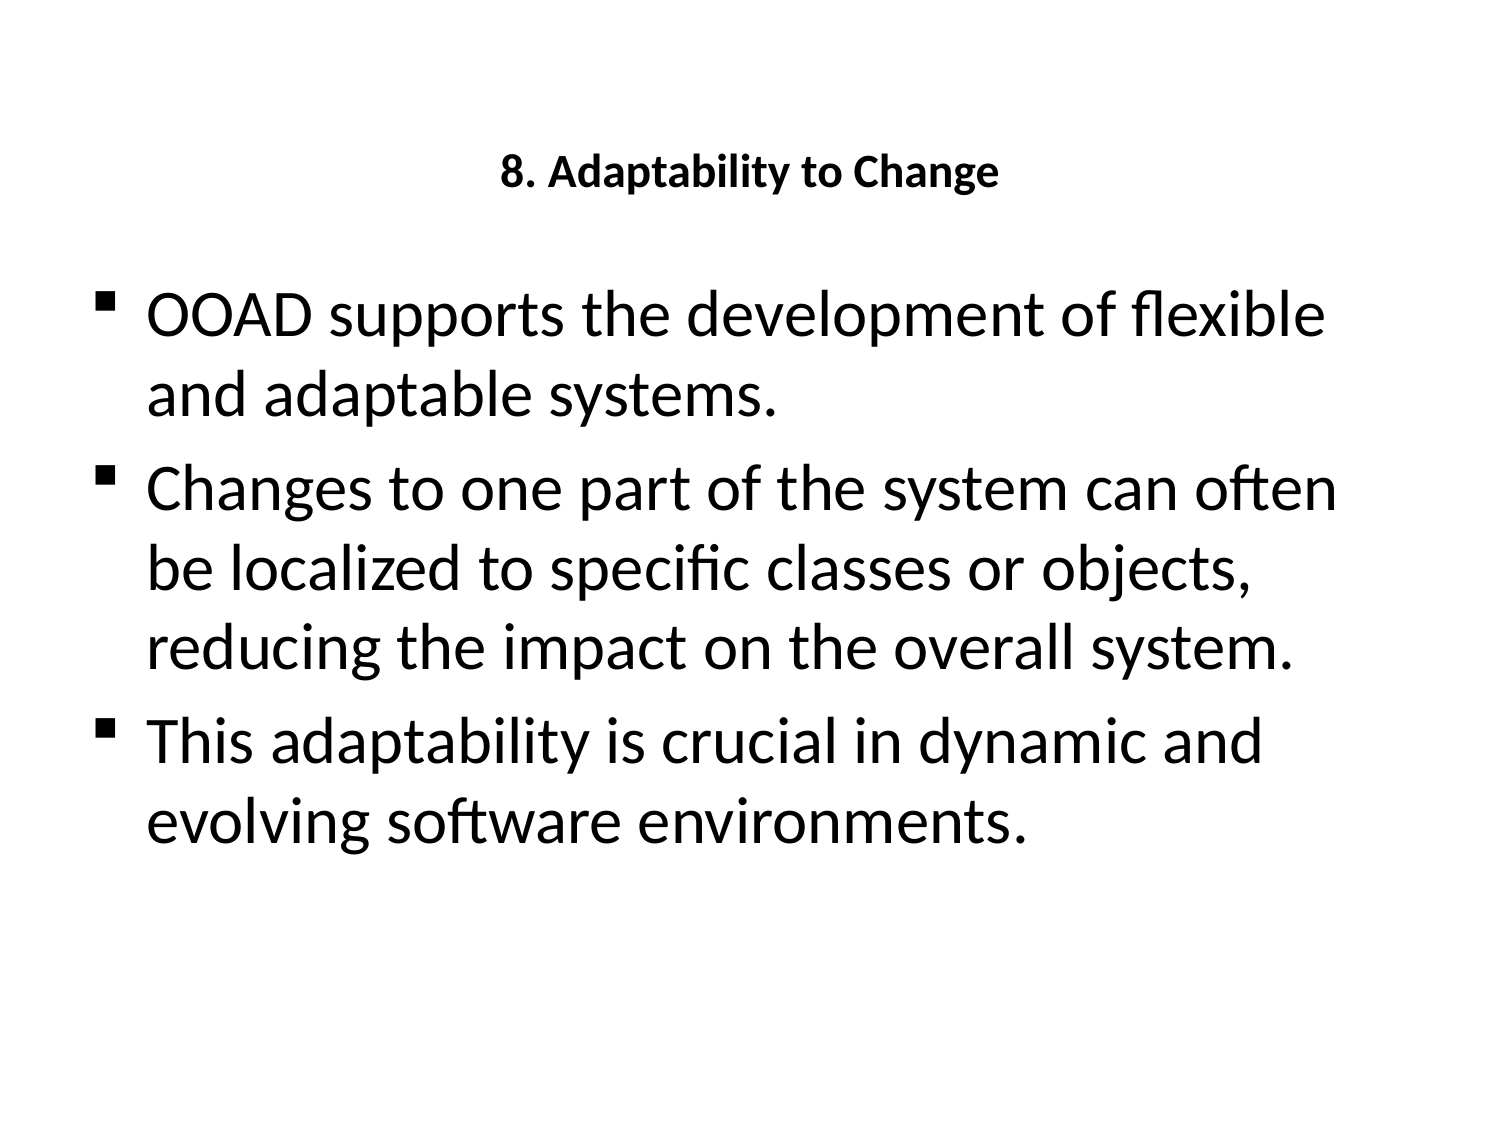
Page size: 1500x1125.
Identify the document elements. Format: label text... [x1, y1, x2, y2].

list OOAD supports the development of flexible and adaptable systems. Changes to one part of the system can often be localized to specific classes or objects, reducing the impact on the overall system. This adaptability is crucial in dynamic and evolving software environments. [75, 262, 1425, 1005]
title 8. Adaptability to Change [75, 75, 1425, 262]
